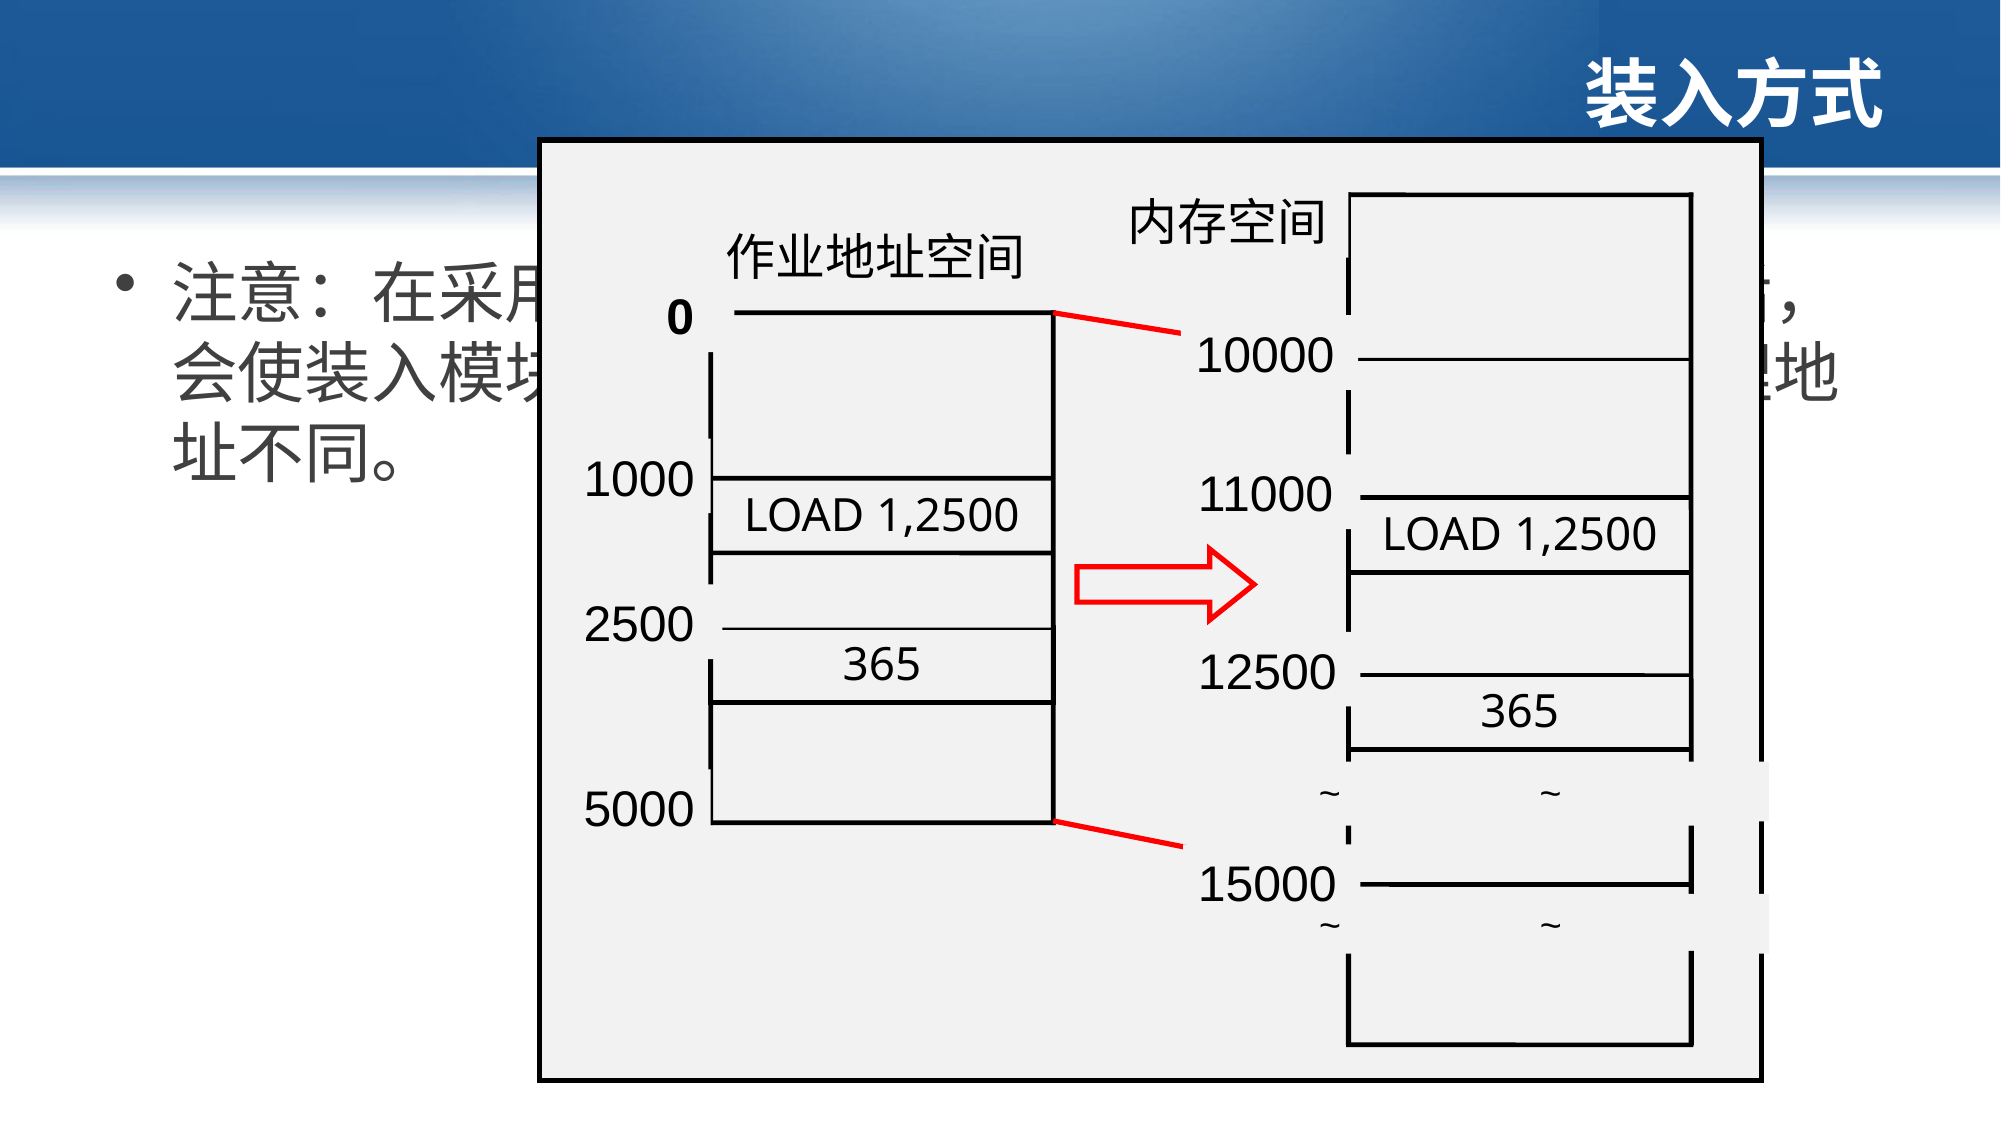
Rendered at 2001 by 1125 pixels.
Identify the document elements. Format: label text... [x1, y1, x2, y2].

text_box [539, 139, 1770, 1081]
picture [0, 0, 2001, 1125]
list 注意：在采用可重定位装入方式将装入模块装入内存后，会使装入模块中的所有逻辑地址与实际装入内存的物理地址不同。 [1775, 243, 1900, 1005]
title 装入方式 [99, 45, 1900, 138]
list 注意：在采用可重定位装入方式将装入模块装入内存后，会使装入模块中的所有逻辑地址与实际装入内存的物理地址不同。 [99, 243, 534, 1005]
